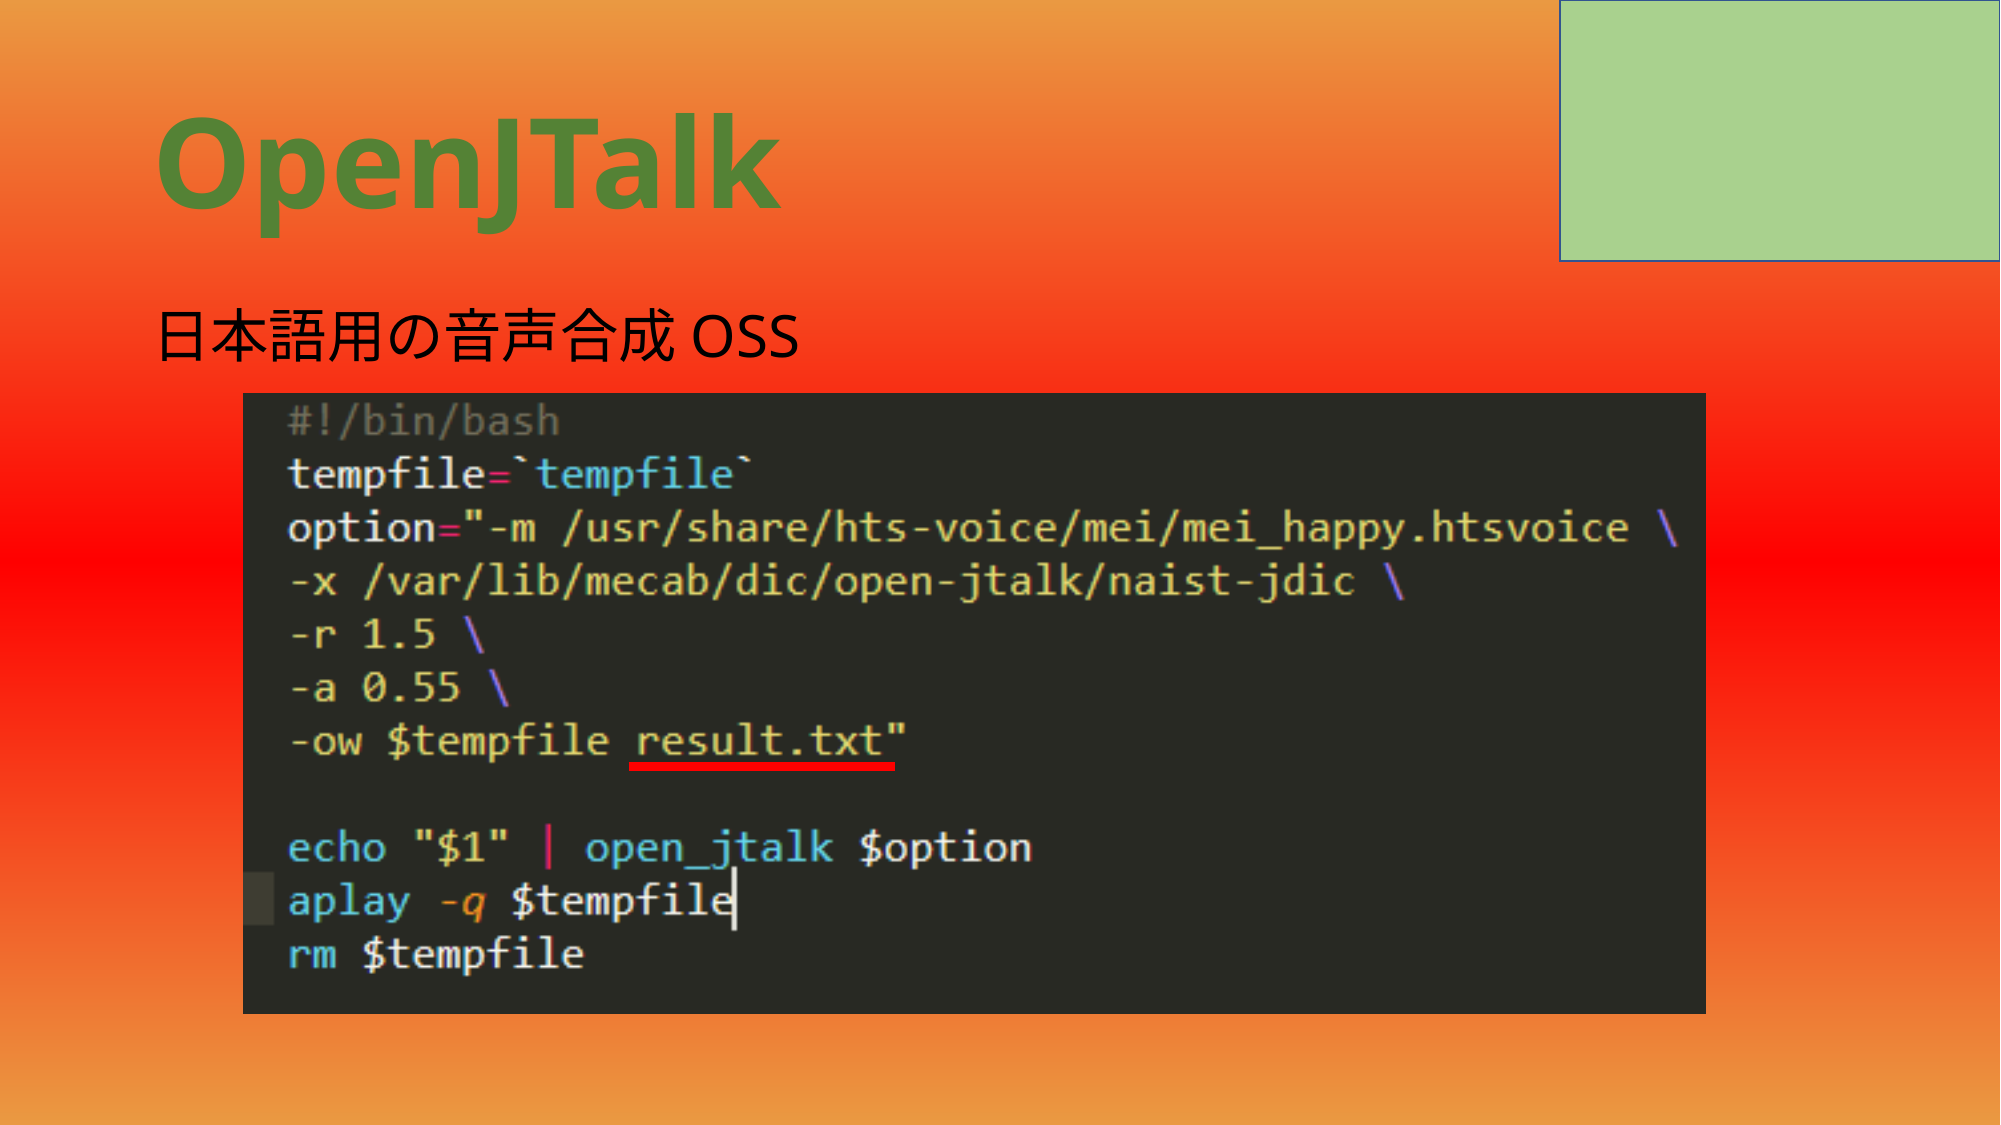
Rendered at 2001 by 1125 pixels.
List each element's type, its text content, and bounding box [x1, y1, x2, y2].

list 日本語用の音声合成OSS [137, 299, 1863, 1014]
picture [243, 393, 1706, 1014]
title OpenJTalk [137, 59, 1863, 278]
text_box [1559, 0, 2000, 262]
